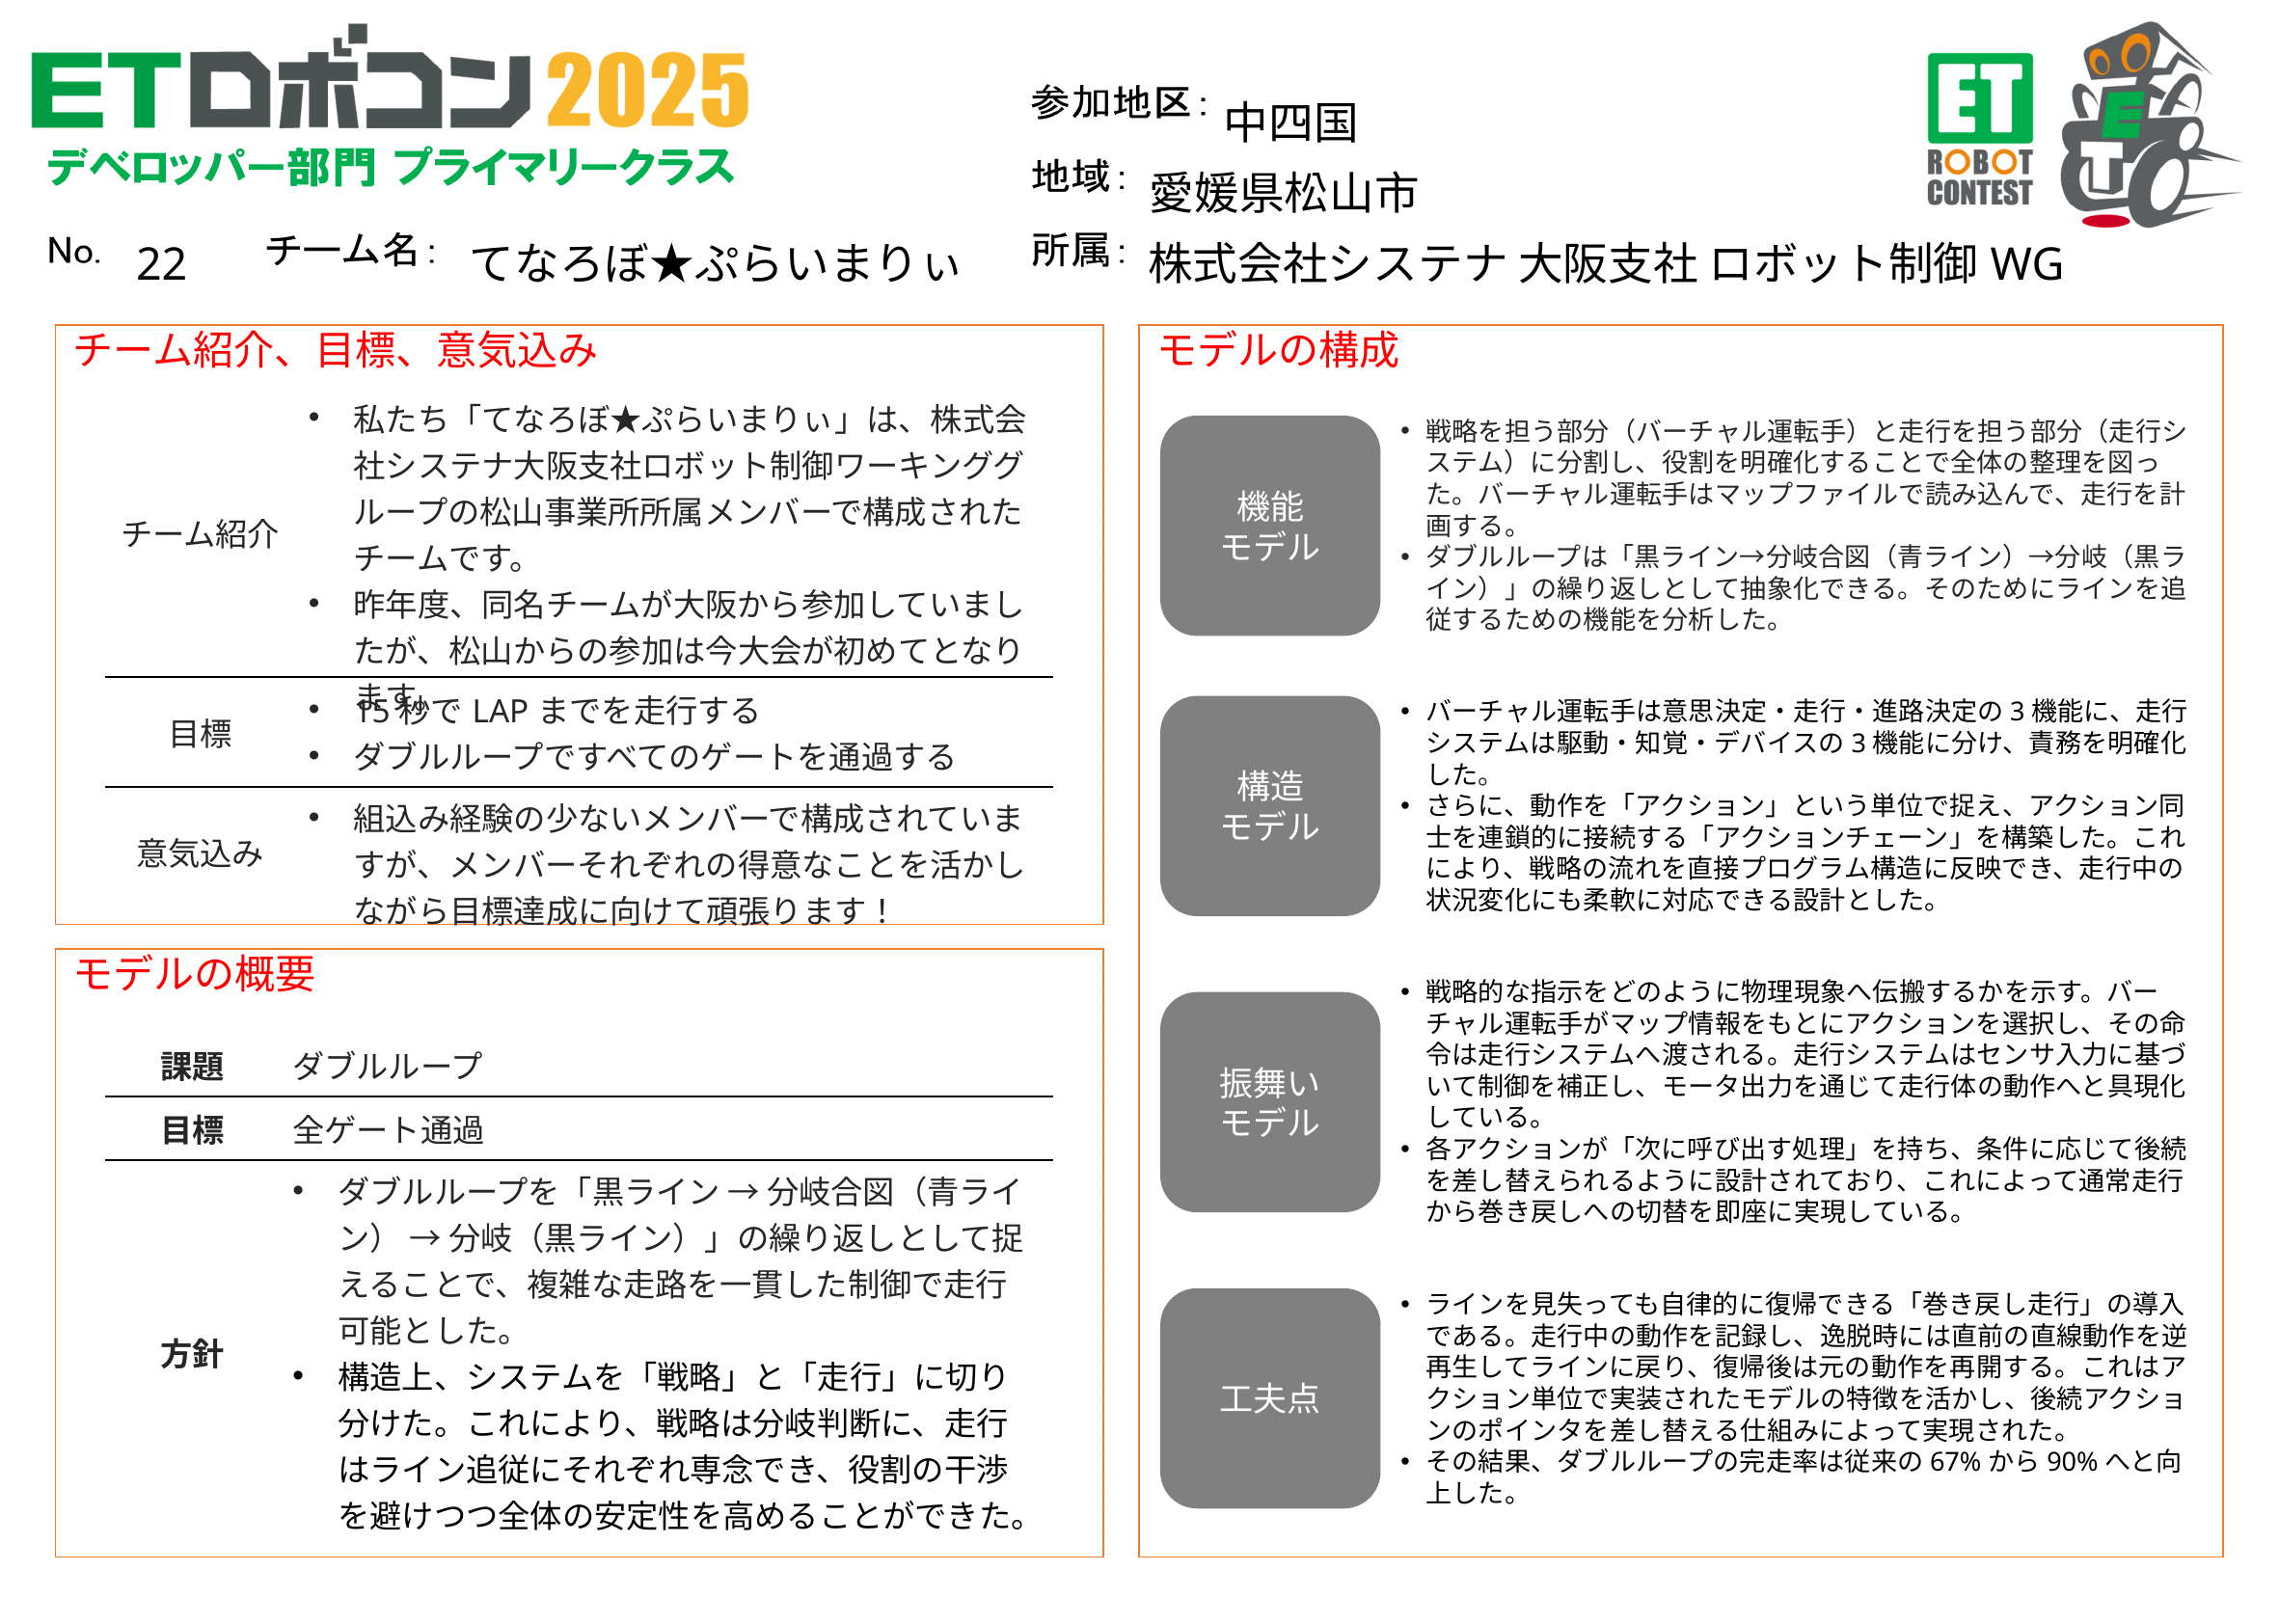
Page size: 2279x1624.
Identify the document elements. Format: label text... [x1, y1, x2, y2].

text_box 株式会社システナ 大阪支社 ロボット制御WG [1126, 218, 1412, 307]
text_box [1160, 1281, 2212, 1519]
table_header 課題 [105, 1033, 279, 1096]
table_cell 目標 [105, 678, 295, 786]
table_cell 目標 [105, 1097, 279, 1159]
table_header ダブルループ [279, 1033, 1053, 1096]
table_cell 意気込み [105, 788, 295, 916]
table_cell ダブルループを「黒ライン → 分岐合図（青ライン） → 分岐（黒ライン）」の繰り返しとして捉えることで、複雑な走路を一貫した制御で走行可能とした。 構造上、システムを「戦略」と「走行」に切り分けた。これにより、戦略は分岐判断に、走行はライン追従にそれぞれ専念でき、役割の干渉を避けつつ全体の安定性を高めることができた。 [279, 1161, 1053, 1544]
table_header チーム紹介 [105, 388, 295, 676]
text_box 愛媛県松山市 [1128, 148, 1414, 236]
text_box 22 [115, 218, 289, 307]
picture [0, 0, 2279, 1624]
text_box 中四国 [1203, 77, 1488, 166]
table_header 私たち「てなろぼ★ぷらいまりぃ」は、株式会社システナ大阪支社ロボット制御ワーキンググループの松山事業所所属メンバーで構成されたチームです。 昨年度、同名チームが大阪から参加していましたが、松山からの参加は今大会が初めてとなります。 [295, 388, 1053, 676]
table_cell 方針 [105, 1161, 279, 1544]
text_box チーム紹介、目標、意気込み [55, 324, 1104, 925]
table_cell 組込み経験の少ないメンバーで構成されていますが、メンバーそれぞれの得意なことを活かしながら目標達成に向けて頑張ります！ [295, 788, 1053, 916]
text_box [1160, 407, 2212, 645]
text_box てなろぼ★ぷらいまりぃ [448, 218, 640, 307]
text_box モデルの概要 [55, 949, 1104, 1557]
table_cell 15秒でLAPまでを走行する ダブルループですべてのゲートを通過する [295, 678, 1053, 786]
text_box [1160, 688, 2212, 926]
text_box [1160, 967, 2212, 1237]
text_box モデルの構成 [1139, 324, 2223, 1557]
table_cell 全ゲート通過 [279, 1097, 1053, 1159]
